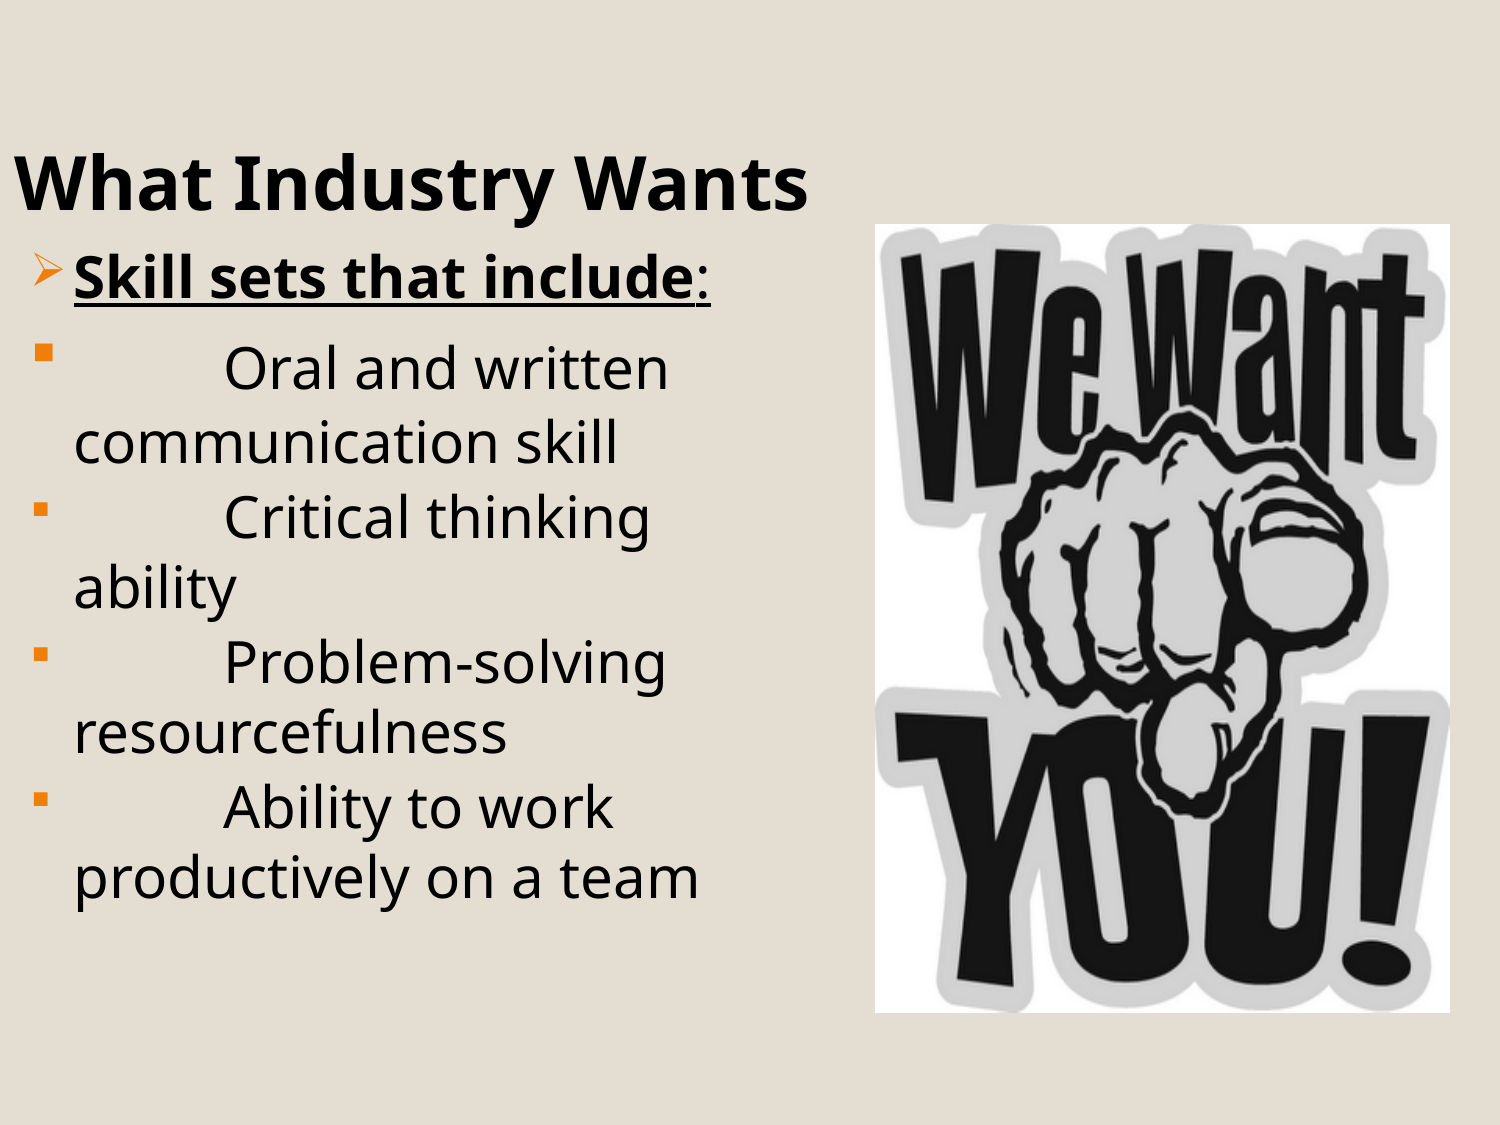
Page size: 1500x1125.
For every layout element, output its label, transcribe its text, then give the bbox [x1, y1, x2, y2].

title What Industry Wants [0, 45, 1238, 233]
picture [874, 224, 1451, 1013]
list Skill sets that include: Oral and written communication skill Critical thinking ability Problem-solving resourcefulness Ability to work productively on a team [0, 224, 763, 1050]
